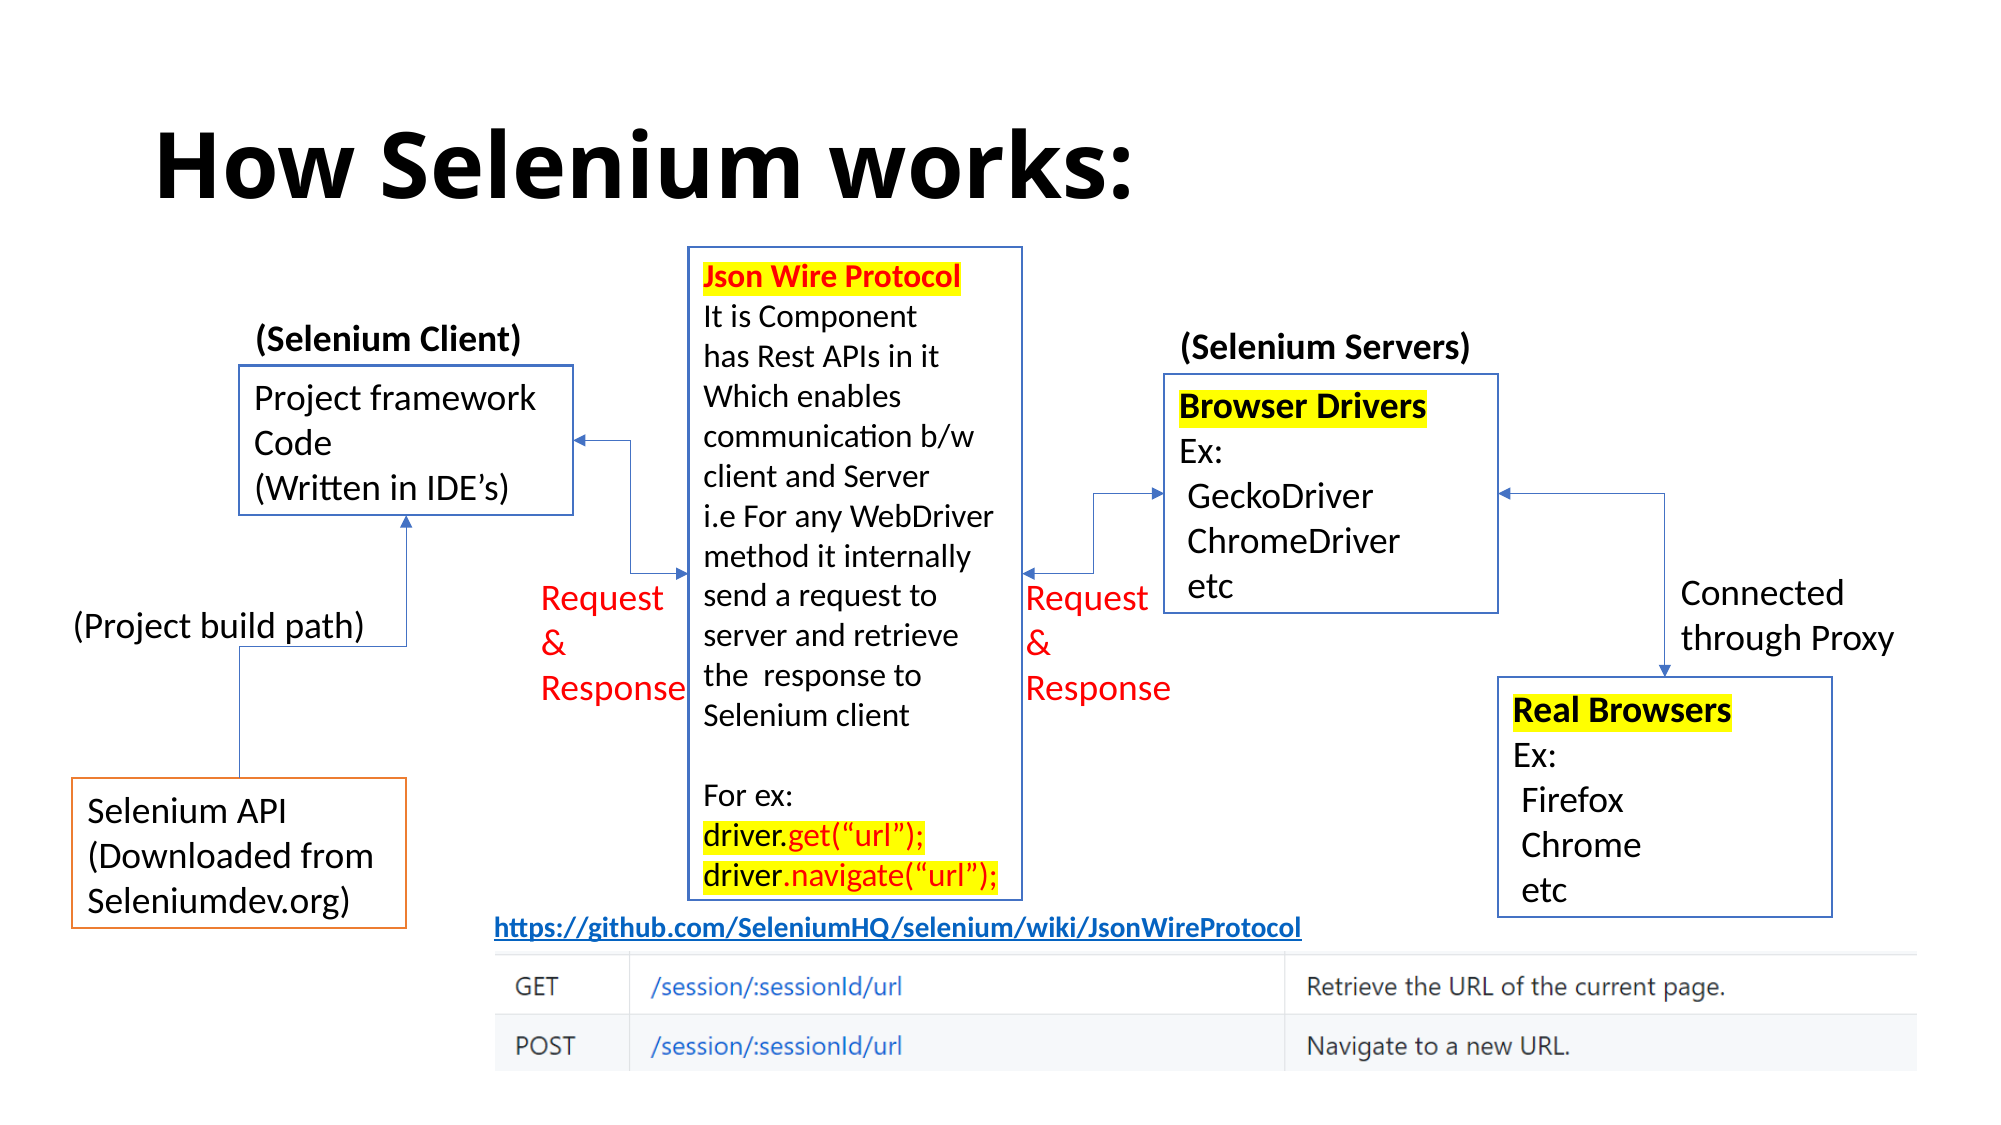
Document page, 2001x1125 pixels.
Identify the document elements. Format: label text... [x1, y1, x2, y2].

text_box Real Browsers Ex: Firefox Chrome etc [1497, 676, 1833, 918]
text_box Browser Drivers Ex: GeckoDriver ChromeDriver etc [1163, 373, 1499, 614]
text_box Request & Response [1010, 565, 1187, 716]
title How Selenium works: [137, 59, 1863, 278]
text_box Json Wire Protocol It is Component has Rest APIs in it Which enables communication b/w client and Server i.e For any WebDriver method it internally send a request to server and retrieve the response to Selenium client For ex: driver.get(“url”); driver.navigate(“url”); [687, 246, 1023, 900]
text_box Selenium API (Downloaded from Seleniumdev.org) [71, 777, 407, 929]
text_box Project framework Code (Written in IDE’s) [238, 364, 574, 516]
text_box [572, 441, 689, 578]
text_box Connected through Proxy [1666, 560, 1911, 665]
text_box (Selenium Client) [240, 306, 546, 366]
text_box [1022, 494, 1165, 578]
text_box (Project build path) [57, 593, 192, 653]
text_box Request & Response [526, 565, 702, 716]
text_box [192, 564, 454, 732]
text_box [1498, 494, 1665, 678]
text_box https://github.com/SeleniumHQ/selenium/wiki/JsonWireProtocol [478, 900, 1479, 951]
text_box (Selenium Servers) [1165, 314, 1495, 375]
picture [495, 951, 1917, 1071]
